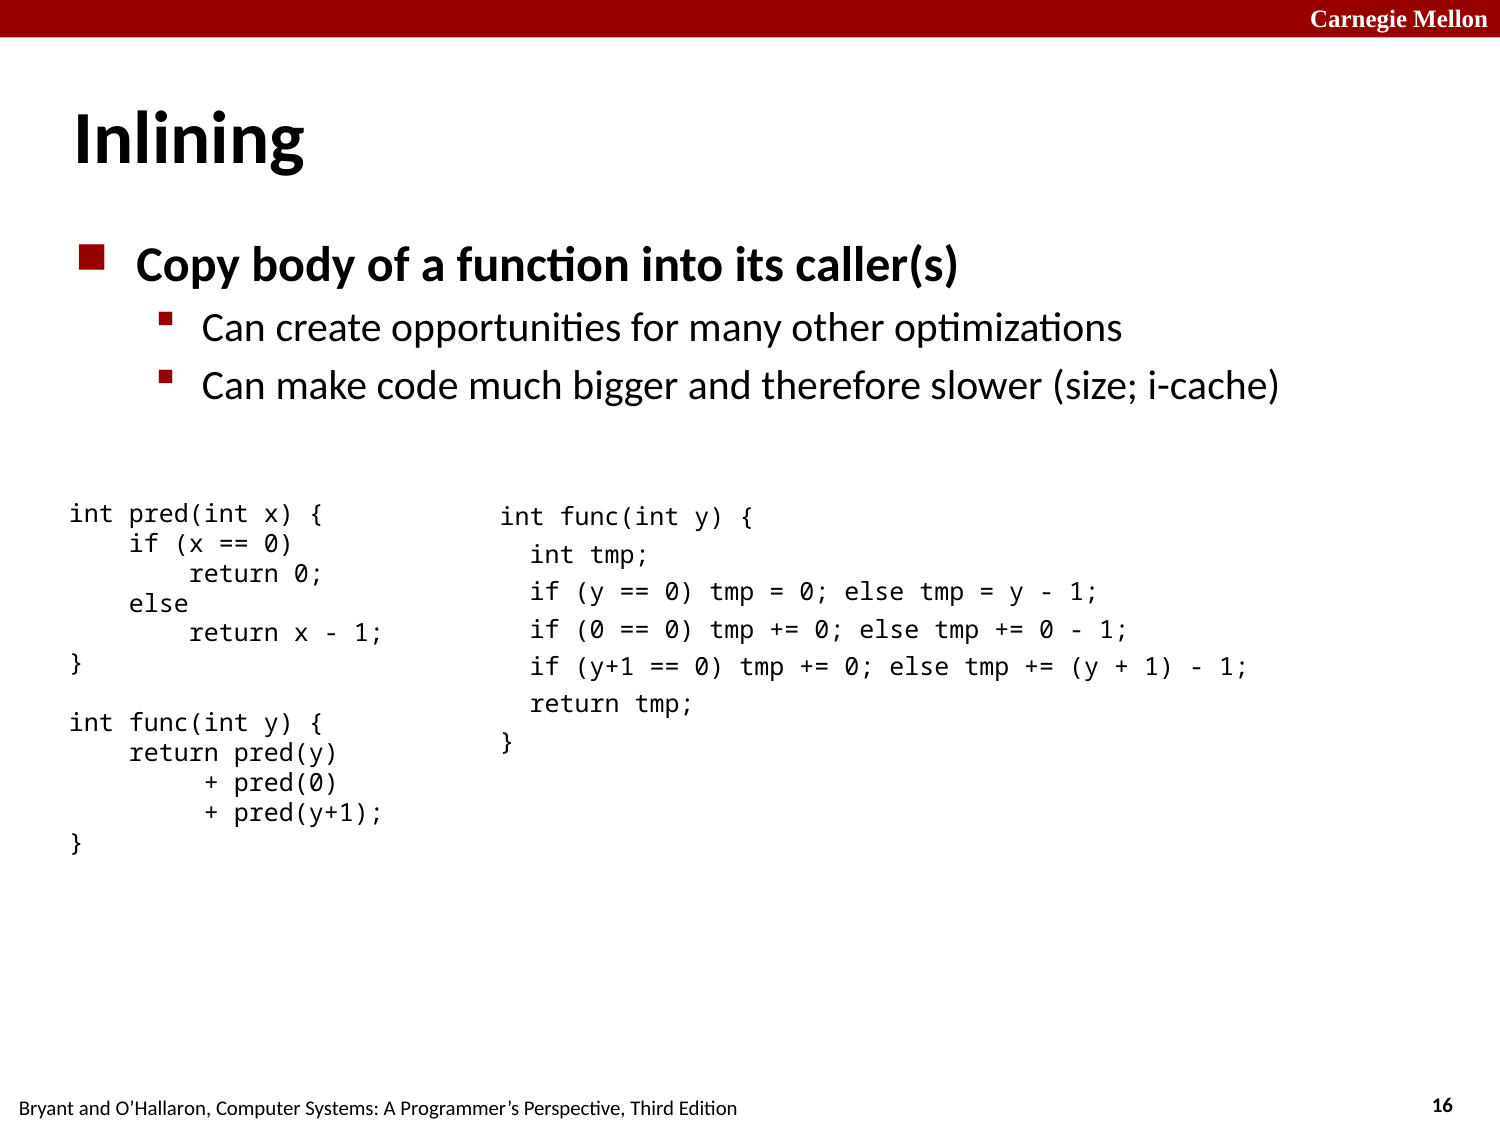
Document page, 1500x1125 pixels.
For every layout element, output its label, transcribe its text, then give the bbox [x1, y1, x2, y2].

text_box int func(int y) { int tmp; if (y == 0) tmp = 0; else tmp = y - 1; if (0 == 0) tmp += 0; else tmp += 0 - 1; if (y+1 == 0) tmp += 0; else tmp += (y + 1) - 1; return tmp; } [484, 493, 1265, 763]
list Copy body of a function into its caller(s) Can create opportunities for many other optimizations Can make code much bigger and therefore slower (size; i-cache) [64, 223, 1361, 438]
text_box int pred(int x) { if (x == 0) return 0; else return x - 1; } int func(int y) { return pred(y) + pred(0) + pred(y+1); } [54, 489, 399, 864]
title Inlining [58, 71, 1305, 197]
